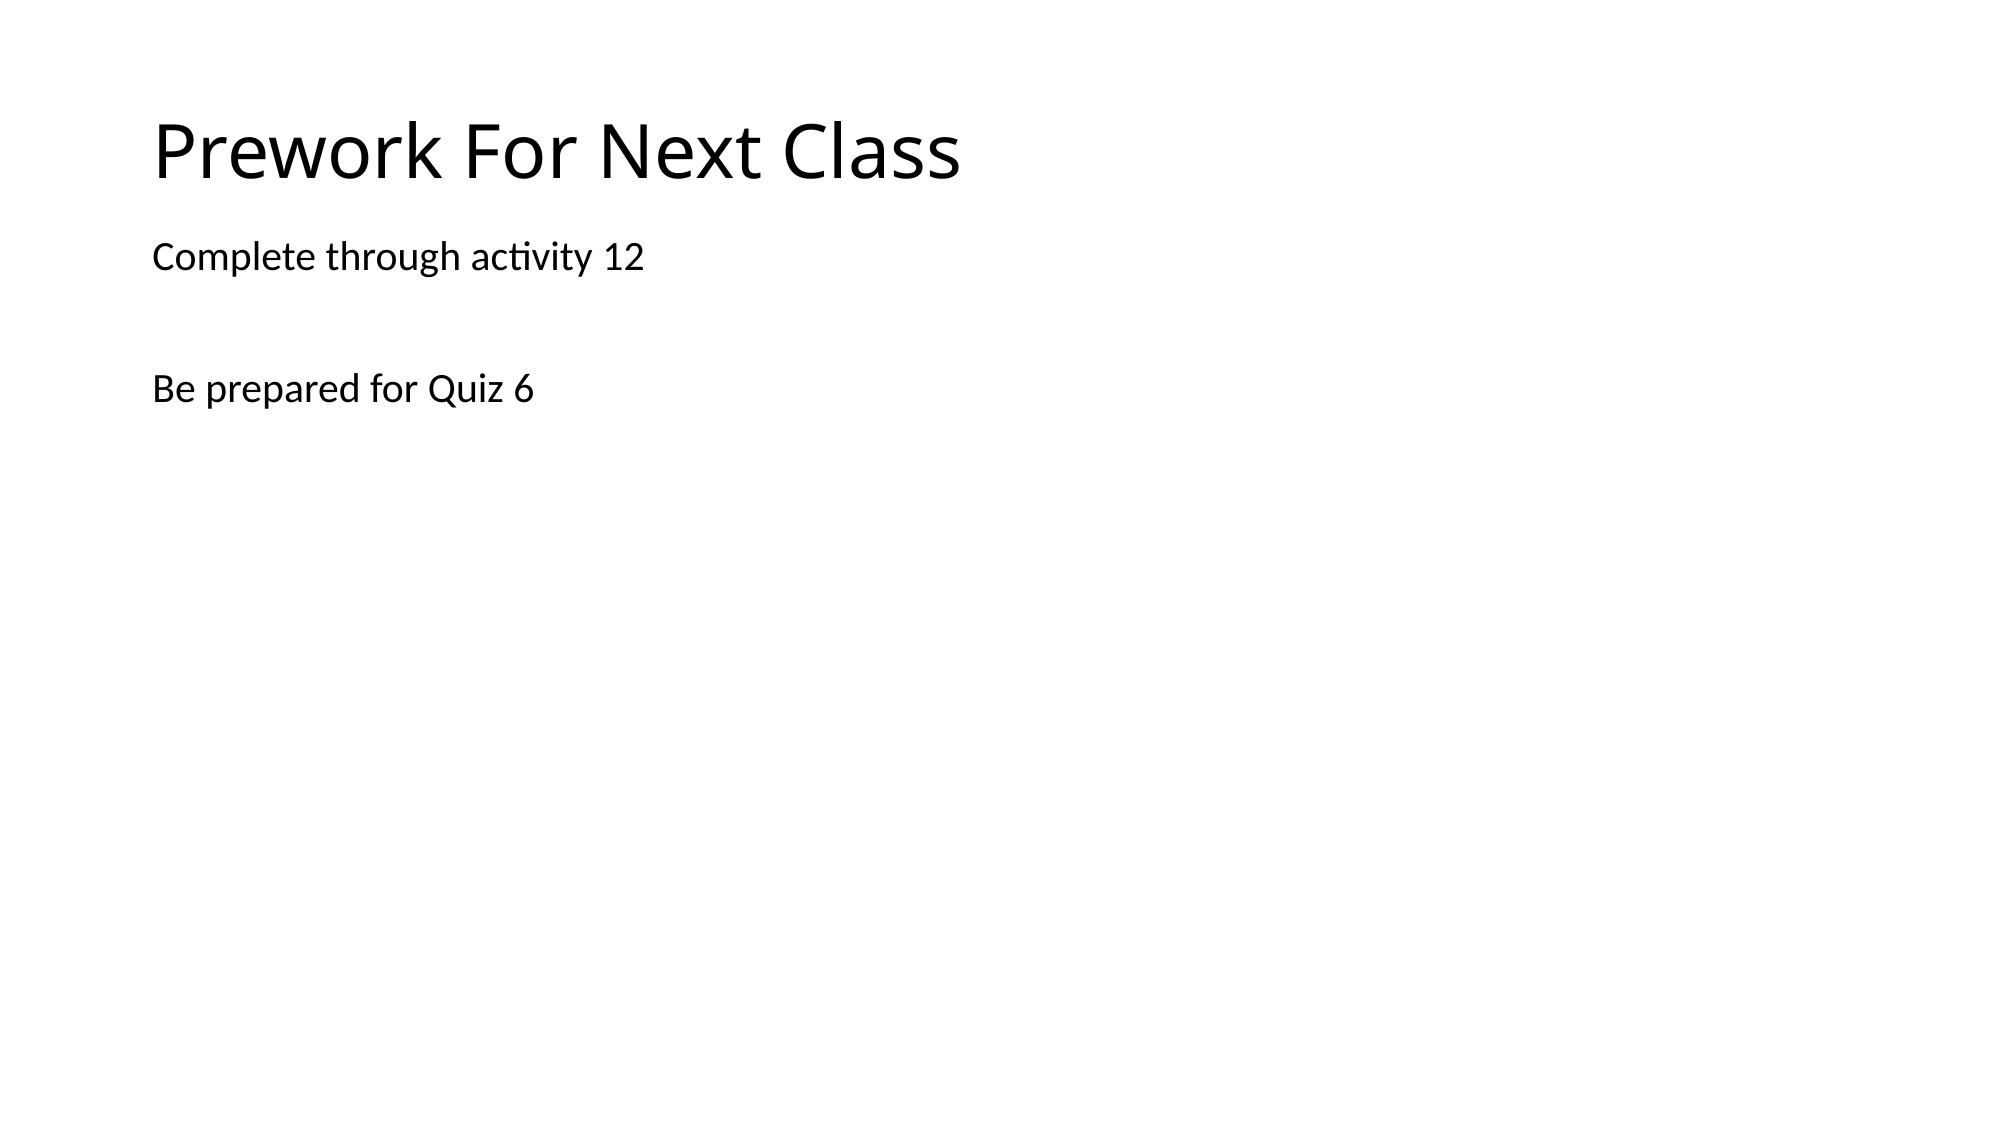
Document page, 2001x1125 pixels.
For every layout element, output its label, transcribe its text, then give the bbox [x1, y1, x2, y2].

title Prework For Next Class [137, 92, 1863, 215]
list Complete through activity 12 Be prepared for Quiz 6 [137, 226, 1863, 1032]
